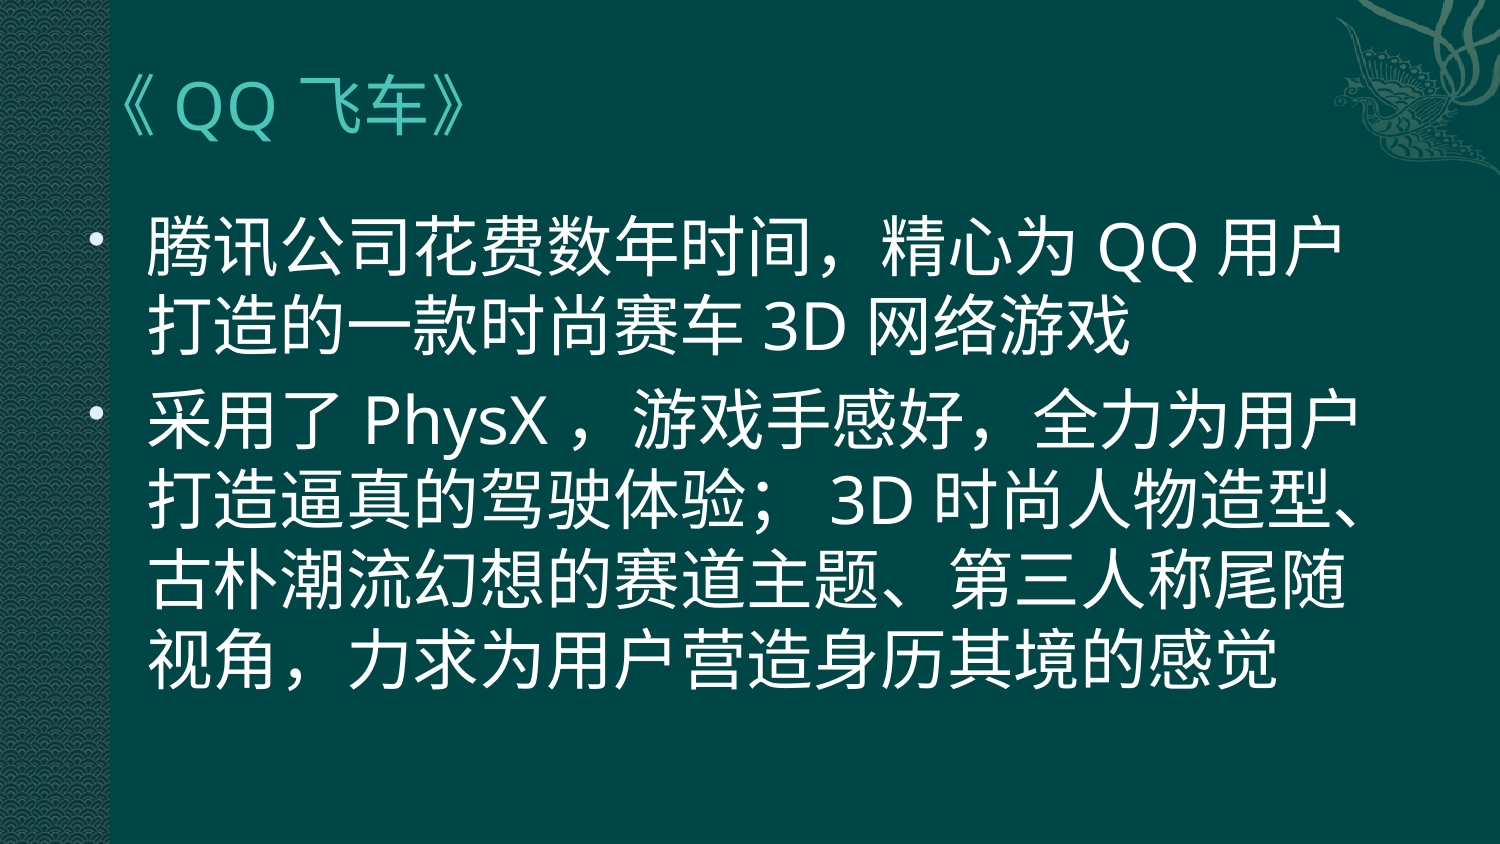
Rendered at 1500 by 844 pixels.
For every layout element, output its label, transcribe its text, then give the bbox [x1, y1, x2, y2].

list 腾讯公司花费数年时间，精心为QQ用户打造的一款时尚赛车3D网络游戏 采用了PhysX，游戏手感好，全力为用户打造逼真的驾驶体验；3D时尚人物造型、古朴潮流幻想的赛道主题、第三人称尾随视角，力求为用户营造身历其境的感觉 [75, 196, 1425, 754]
title 《QQ飞车》 [75, 33, 1351, 175]
picture [0, 0, 110, 844]
